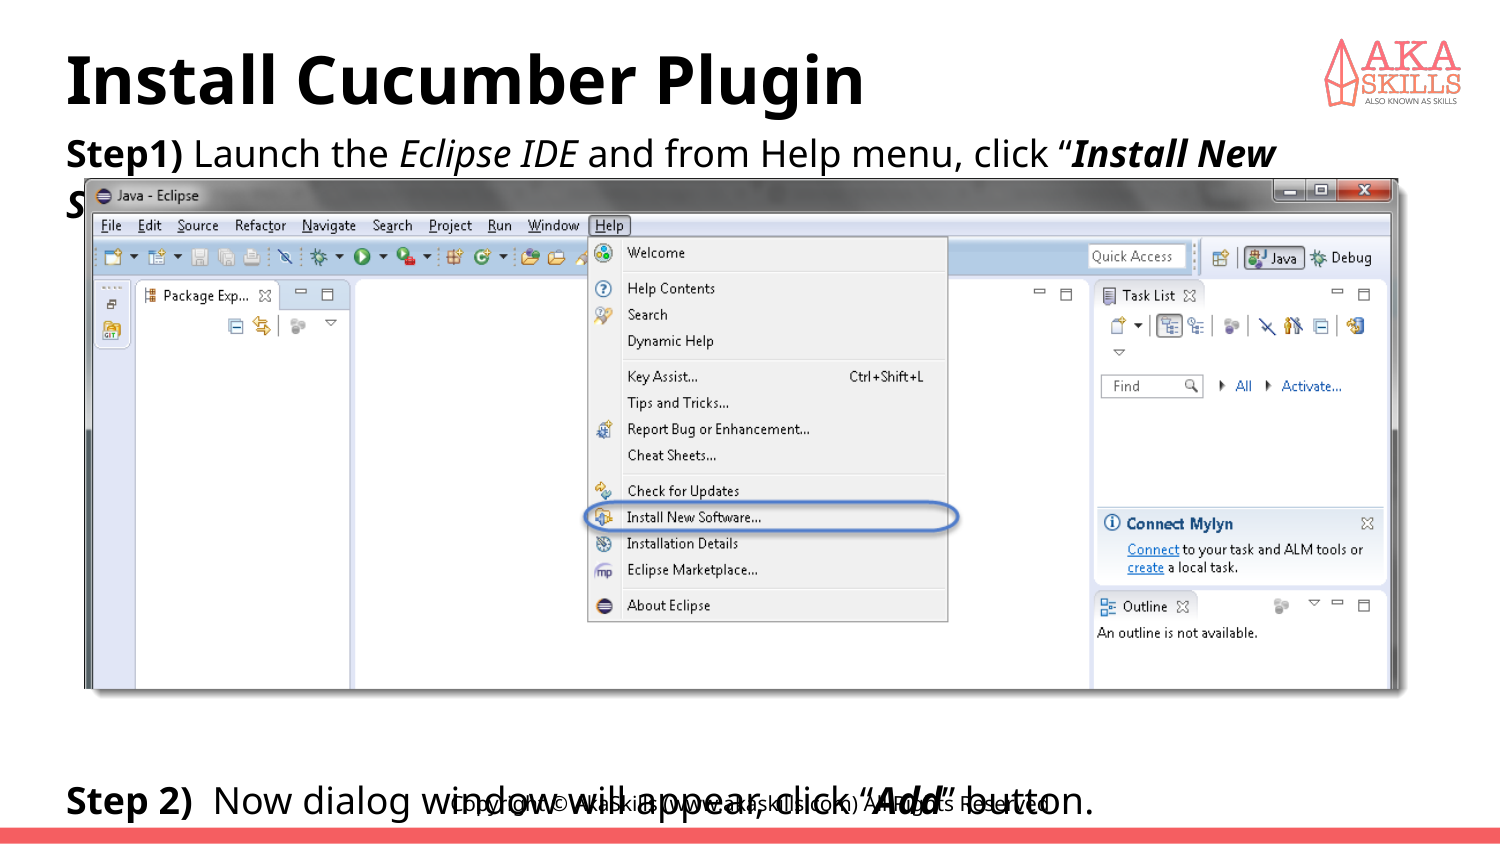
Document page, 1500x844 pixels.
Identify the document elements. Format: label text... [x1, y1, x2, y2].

list Step1) Launch the Eclipse IDE and from Help menu, click “Install New Software”. Step 2) Now dialog window will appear, click “Add” button. [51, 108, 1449, 779]
picture [84, 178, 1416, 707]
title Install Cucumber Plugin [51, 22, 1449, 105]
picture [1320, 33, 1469, 114]
